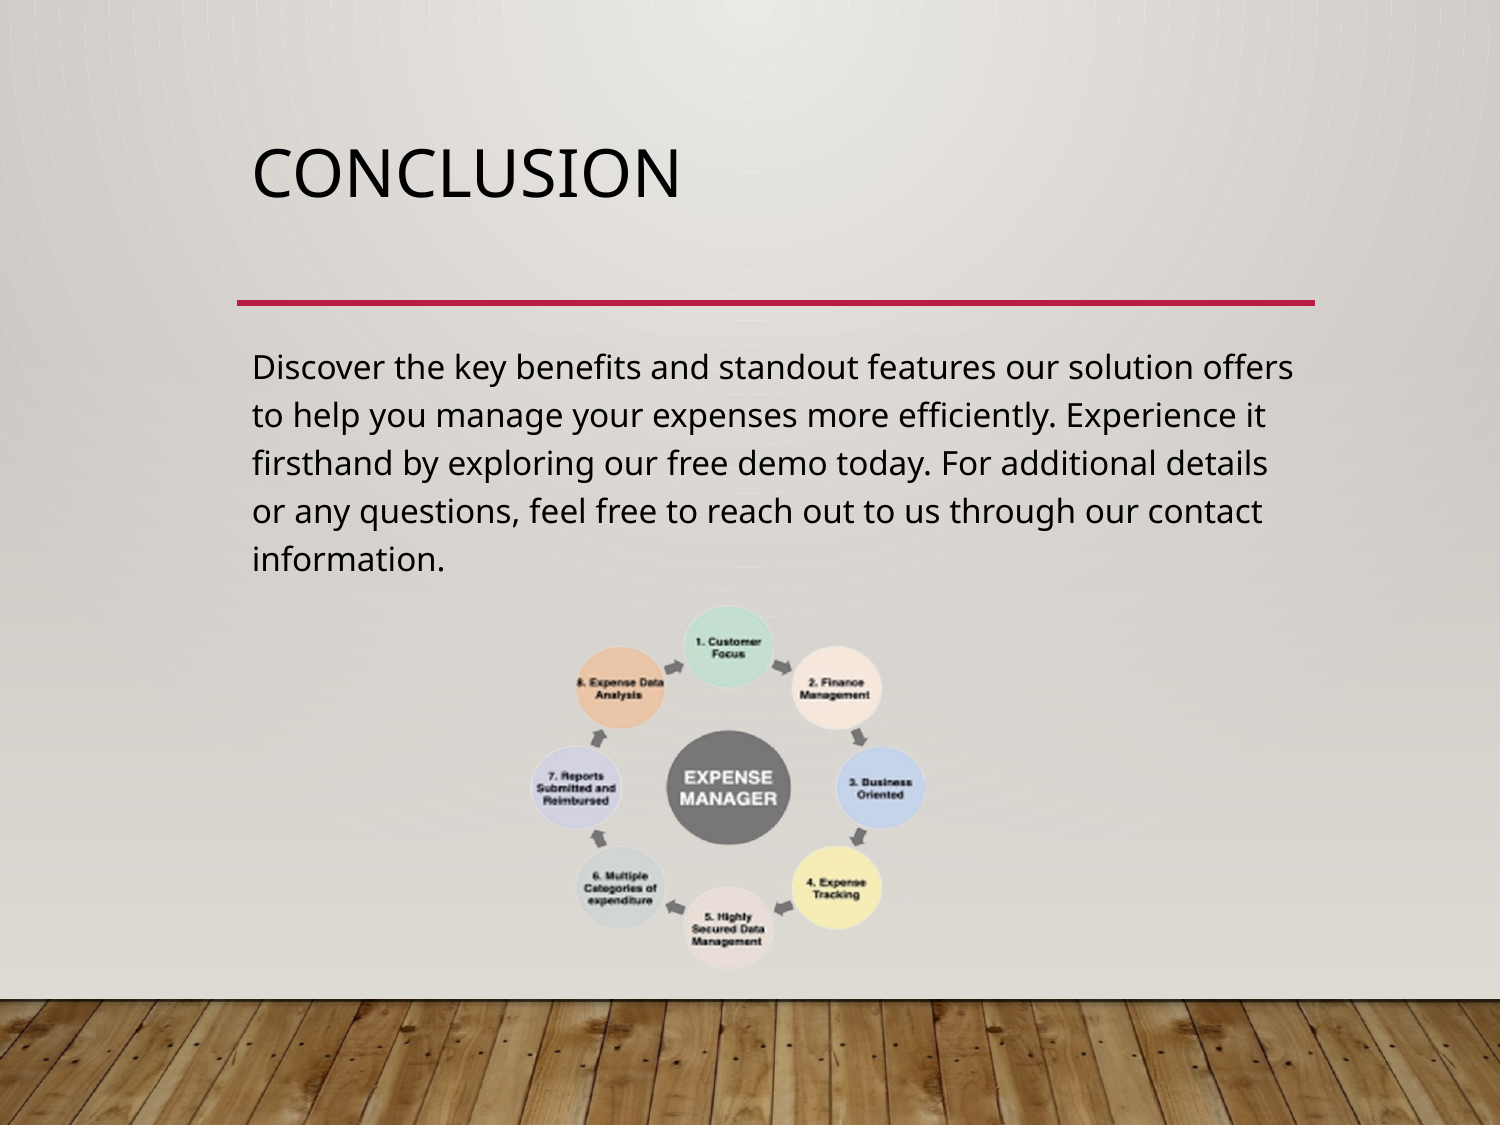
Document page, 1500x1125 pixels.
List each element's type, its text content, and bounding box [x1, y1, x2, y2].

title Conclusion [236, 131, 1315, 305]
list Discover the key benefits and standout features our solution offers to help you manage your expenses more efficiently. Experience it firsthand by exploring our free demo today. For additional details or any questions, feel free to reach out to us through our contact information. [236, 330, 1315, 897]
picture [0, 999, 1500, 1125]
picture [530, 604, 925, 972]
